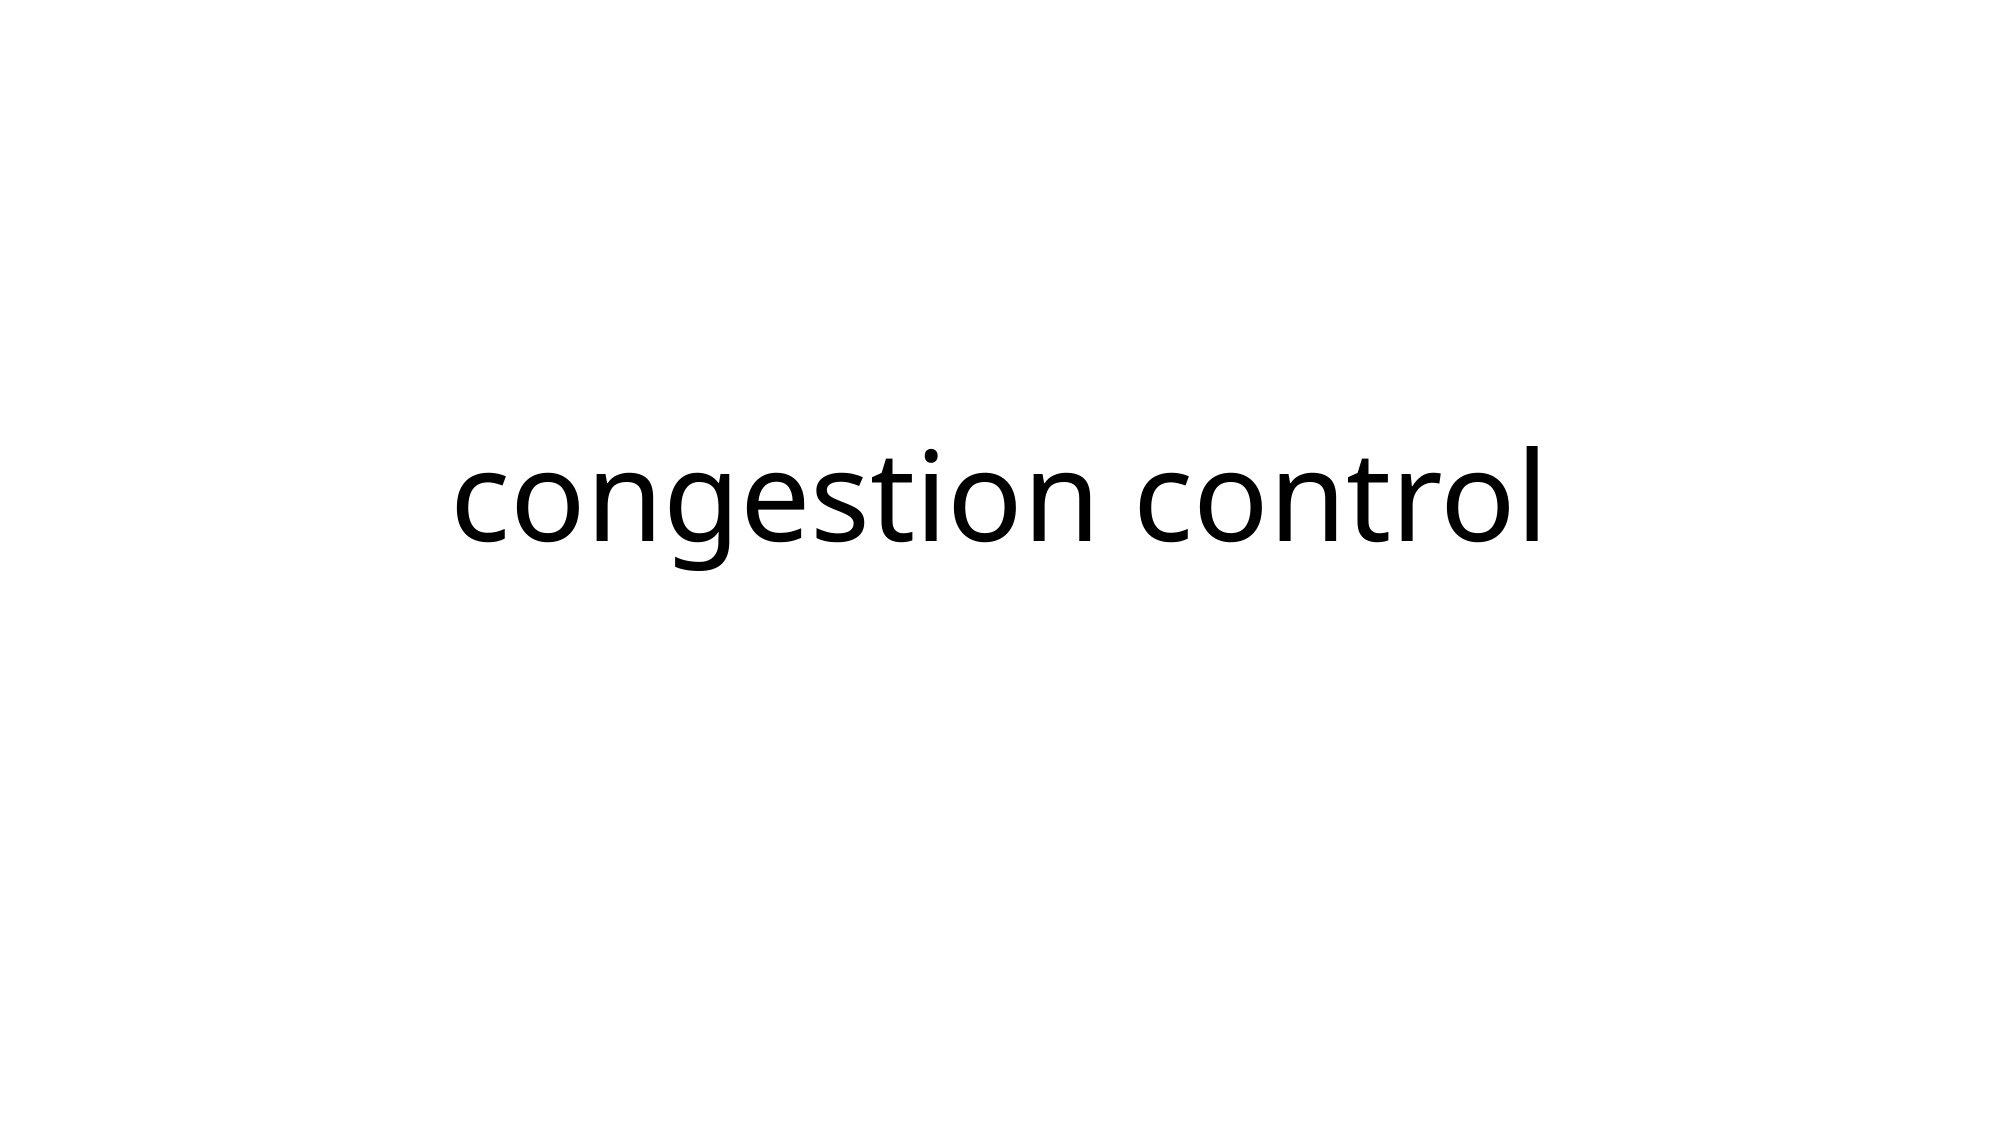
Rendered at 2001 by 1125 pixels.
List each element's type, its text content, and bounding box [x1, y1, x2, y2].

title congestion control [0, 184, 2000, 576]
